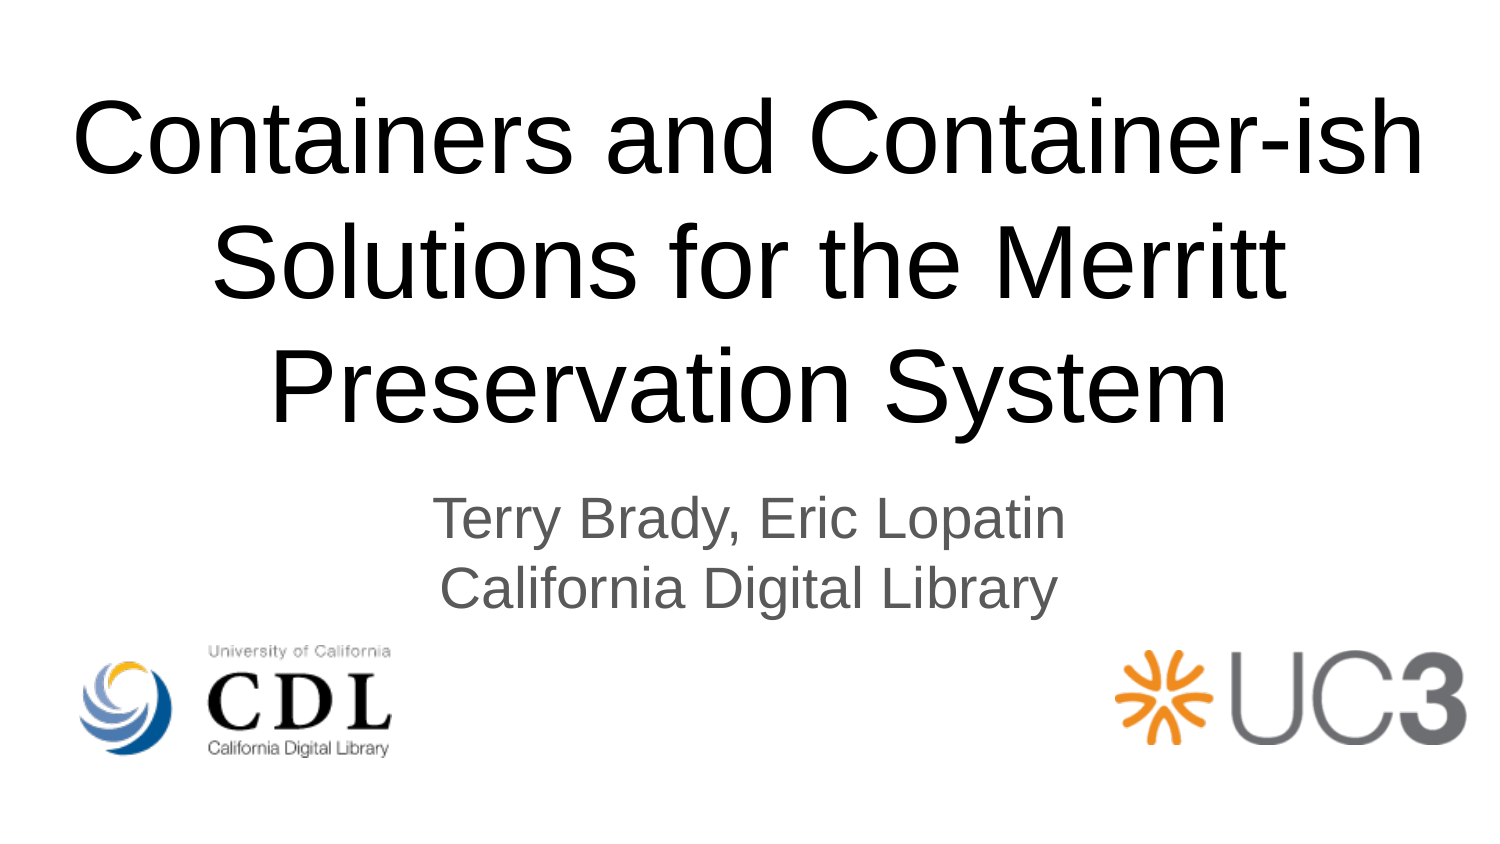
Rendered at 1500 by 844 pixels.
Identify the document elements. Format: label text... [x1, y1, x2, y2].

picture [1115, 649, 1468, 745]
picture [79, 644, 393, 758]
subtitle Terry Brady, Eric Lopatin California Digital Library [51, 464, 1449, 595]
title Containers and Container-ish Solutions for the Merritt Preservation System [51, 122, 1449, 459]
